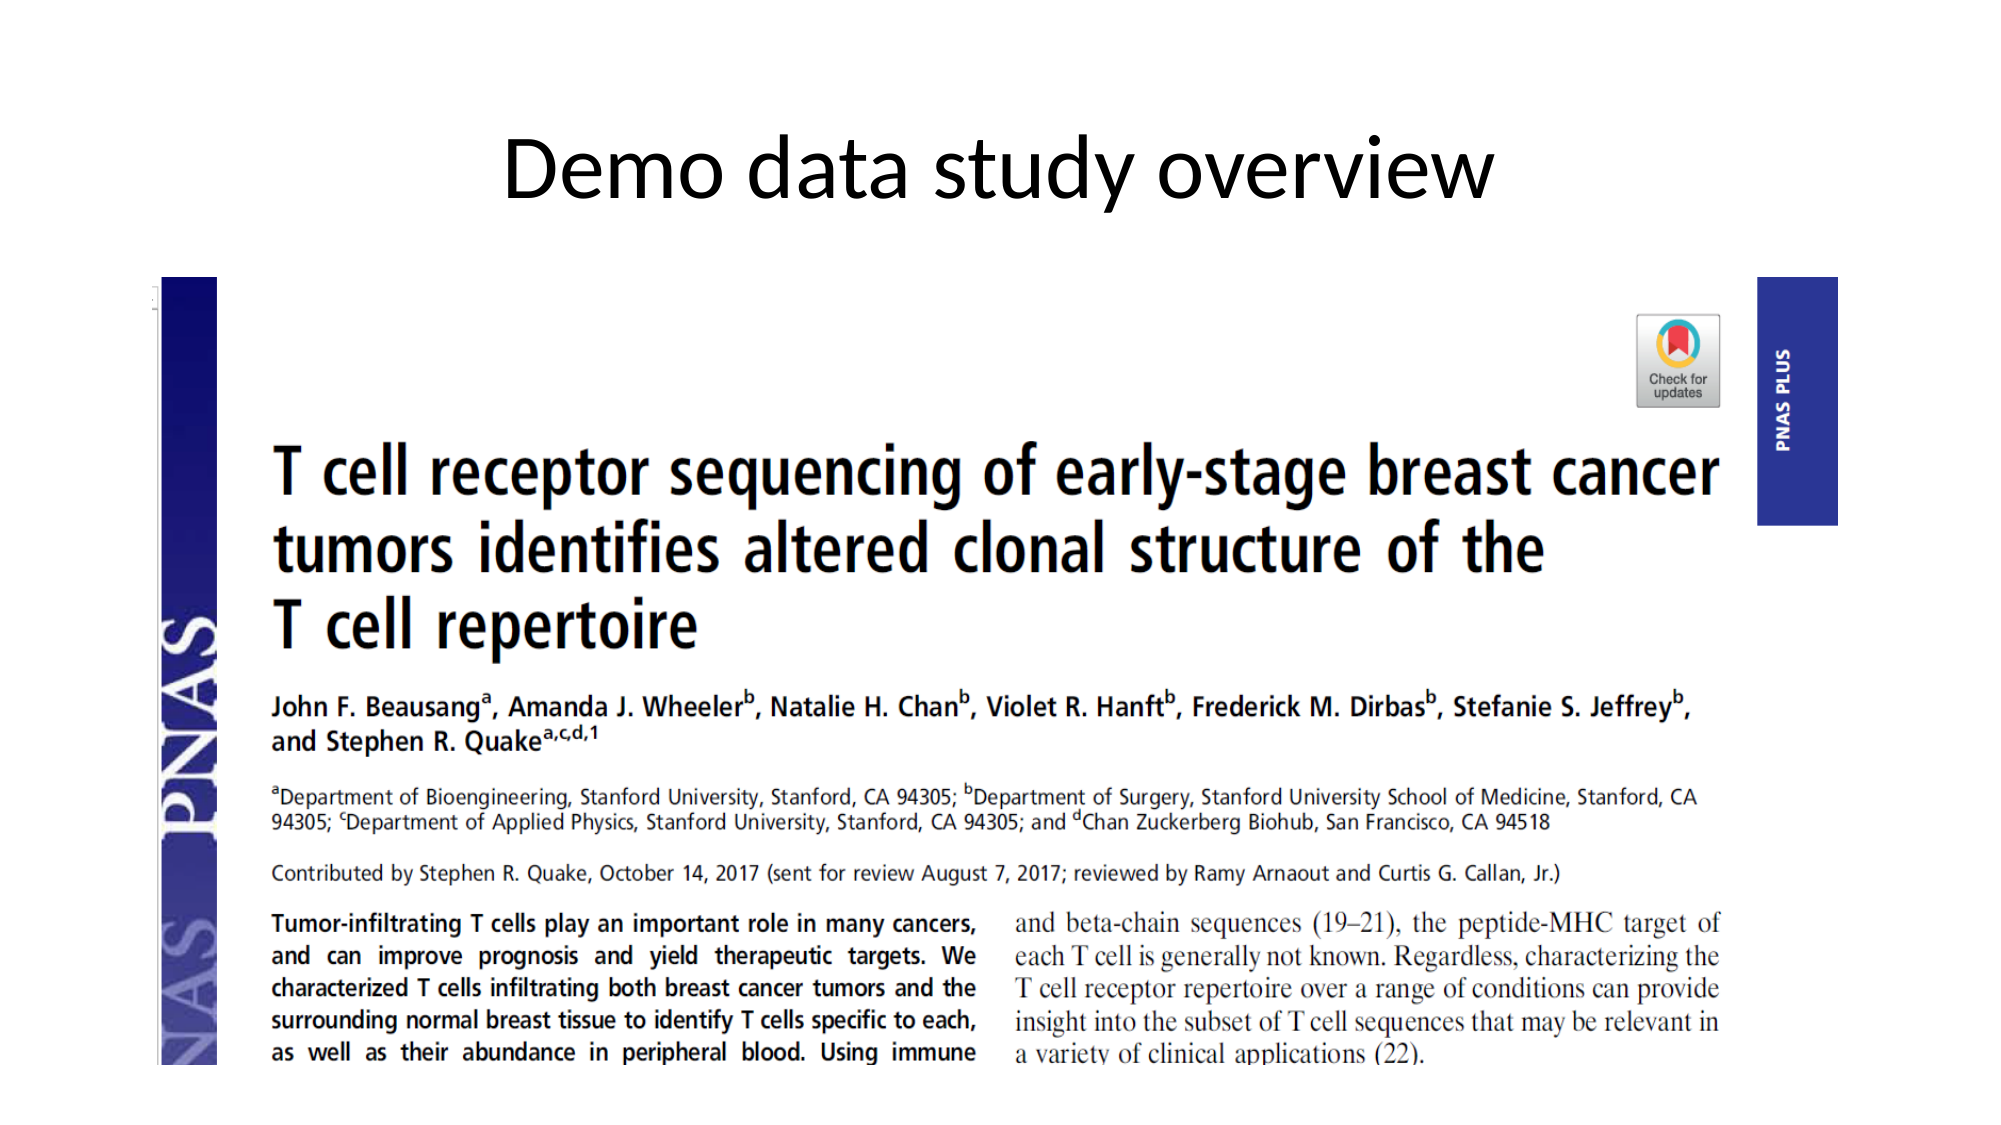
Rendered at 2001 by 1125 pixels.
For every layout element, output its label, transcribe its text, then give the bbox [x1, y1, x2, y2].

title Demo data study overview [137, 59, 1863, 278]
picture [151, 277, 1839, 1066]
